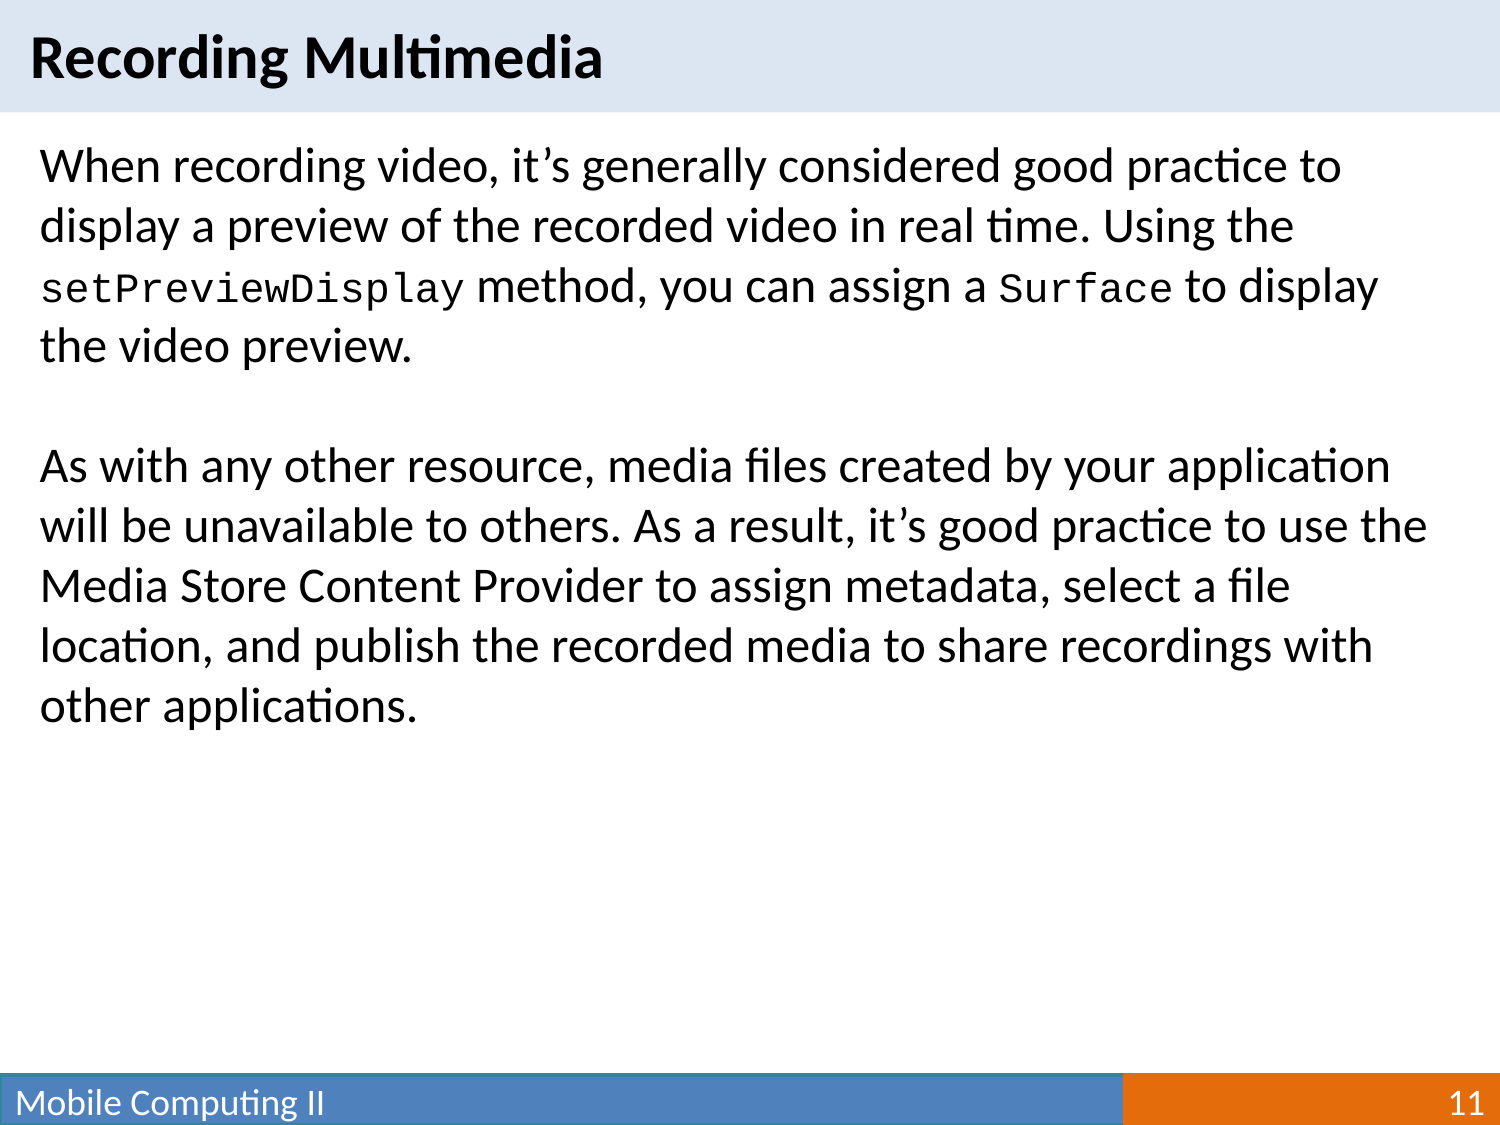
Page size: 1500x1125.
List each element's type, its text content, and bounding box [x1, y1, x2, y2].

text_box 11 [1123, 1073, 1500, 1125]
text_box When recording video, it’s generally considered good practice to display a preview of the recorded video in real time. Using the setPreviewDisplay method, you can assign a Surface to display the video preview. As with any other resource, media files created by your application will be unavailable to others. As a result, it’s good practice to use the Media Store Content Provider to assign metadata, select a file location, and publish the recorded media to share recordings with other applications. [24, 124, 1450, 740]
text_box Mobile Computing II [0, 1073, 1123, 1125]
text_box Recording Multimedia [15, 9, 621, 99]
text_box [0, 0, 1500, 115]
